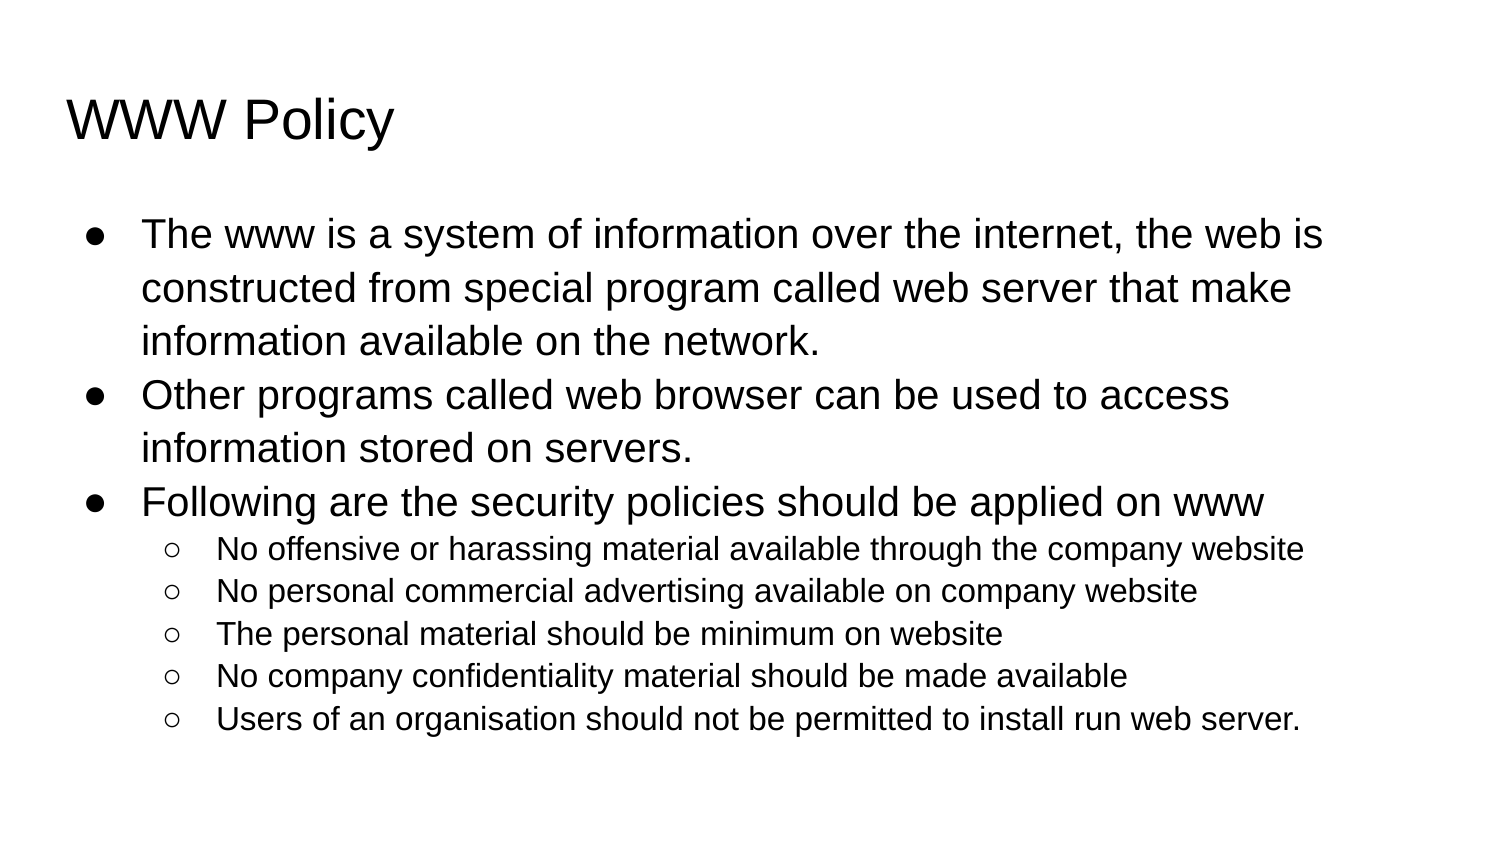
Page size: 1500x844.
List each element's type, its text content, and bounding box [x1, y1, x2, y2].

title WWW Policy [51, 72, 1449, 167]
list The www is a system of information over the internet, the web is constructed from special program called web server that make information available on the network. Other programs called web browser can be used to access information stored on servers. Following are the security policies should be applied on www No offensive or harassing material available through the company website No personal commercial advertising available on company website The personal material should be minimum on website No company confidentiality material should be made available Users of an organisation should not be permitted to install run web server. [51, 189, 1449, 814]
